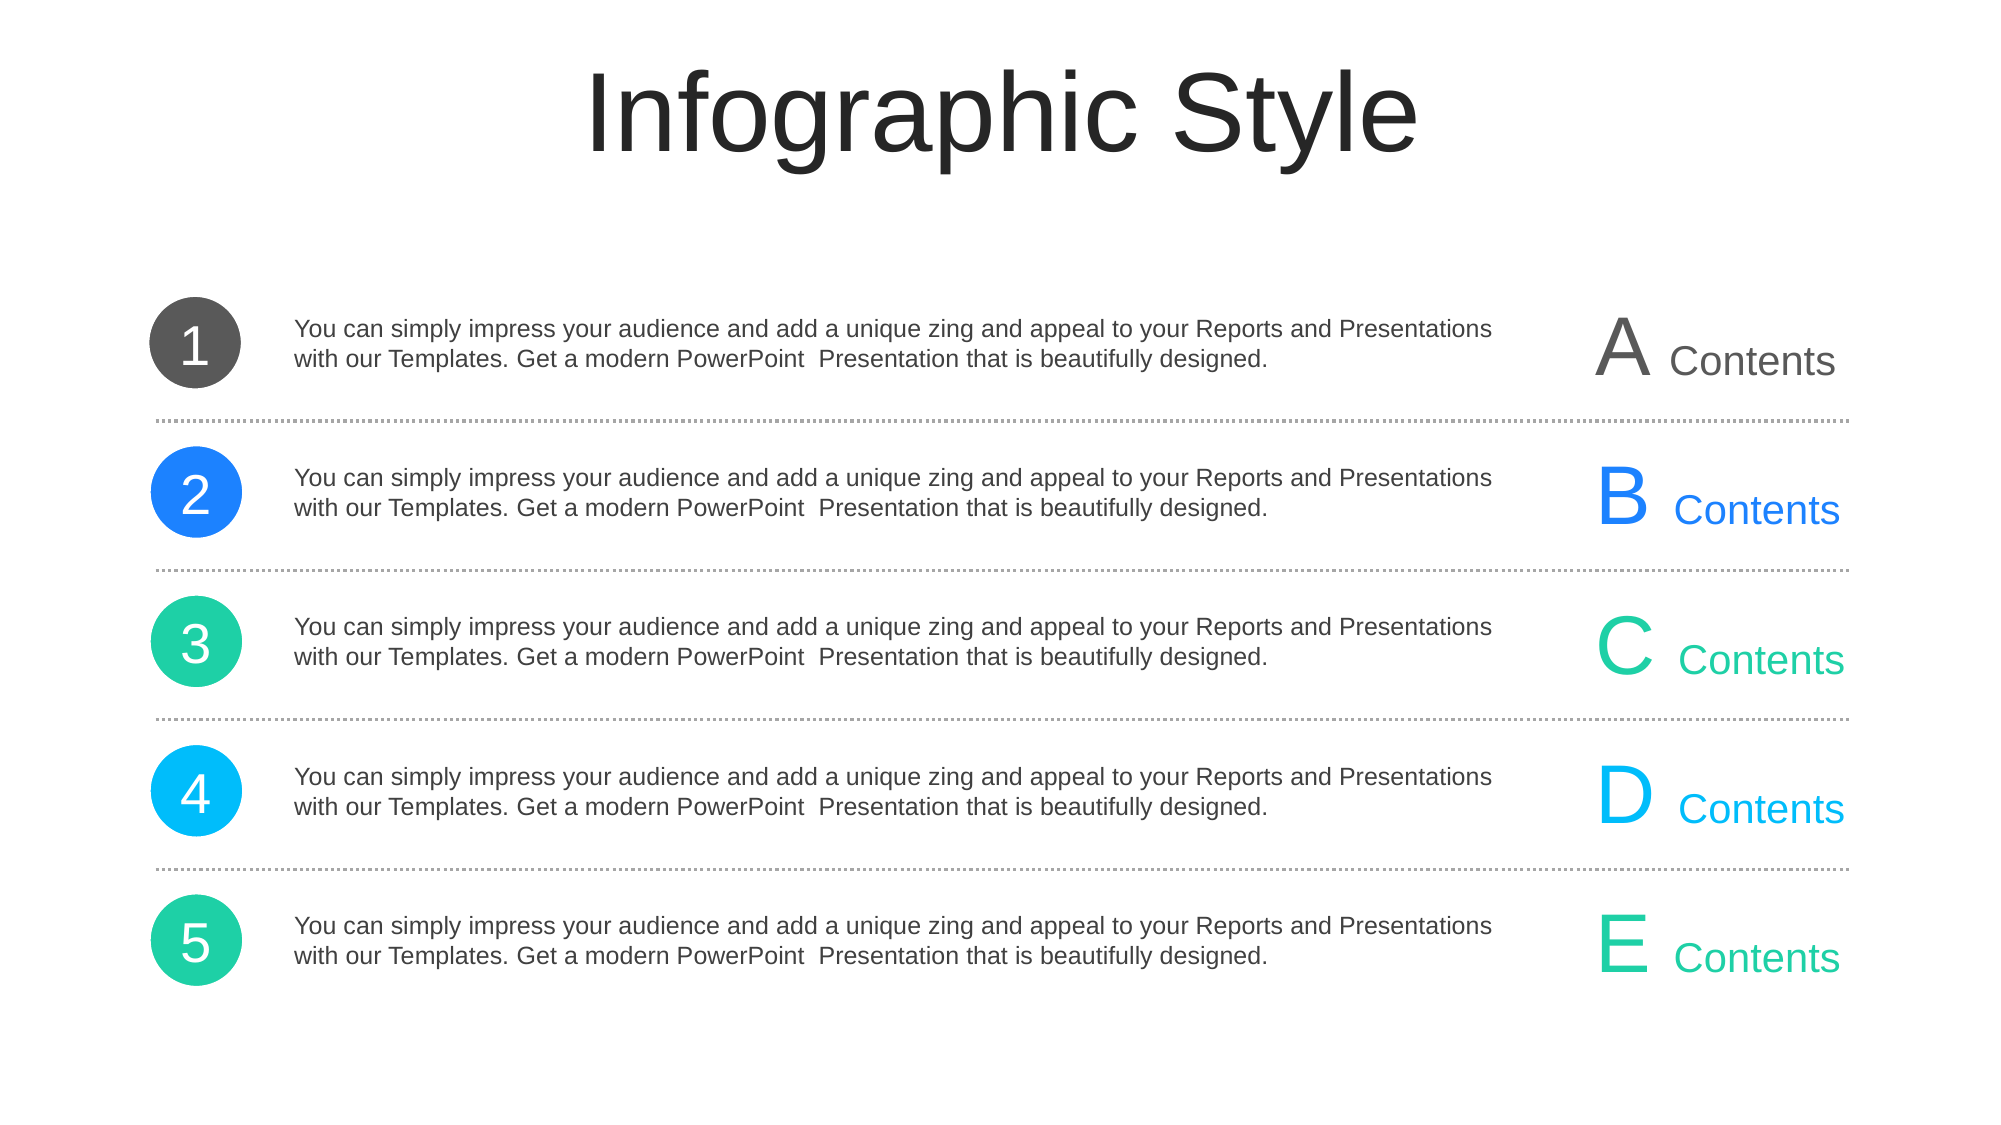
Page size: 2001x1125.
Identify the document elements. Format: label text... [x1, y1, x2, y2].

text_box You can simply impress your audience and add a unique zing and appeal to your Reports and Presentations with our Templates. Get a modern PowerPoint Presentation that is beautifully designed. [279, 902, 1510, 977]
text_box 1 [147, 294, 244, 391]
text_box 4 [148, 742, 245, 839]
list Infographic Style [53, 55, 1952, 175]
text_box You can simply impress your audience and add a unique zing and appeal to your Reports and Presentations with our Templates. Get a modern PowerPoint Presentation that is beautifully designed. [279, 752, 1510, 828]
text_box 3 [148, 593, 245, 690]
text_box 2 [148, 444, 245, 541]
text_box A Contents [1580, 284, 1866, 400]
text_box D Contents [1580, 732, 1866, 848]
text_box 5 [148, 892, 245, 989]
text_box E Contents [1580, 882, 1866, 997]
text_box C Contents [1580, 583, 1866, 699]
text_box You can simply impress your audience and add a unique zing and appeal to your Reports and Presentations with our Templates. Get a modern PowerPoint Presentation that is beautifully designed. [279, 603, 1510, 679]
text_box You can simply impress your audience and add a unique zing and appeal to your Reports and Presentations with our Templates. Get a modern PowerPoint Presentation that is beautifully designed. [279, 454, 1510, 529]
text_box B Contents [1580, 434, 1866, 549]
text_box You can simply impress your audience and add a unique zing and appeal to your Reports and Presentations with our Templates. Get a modern PowerPoint Presentation that is beautifully designed. [279, 304, 1510, 380]
